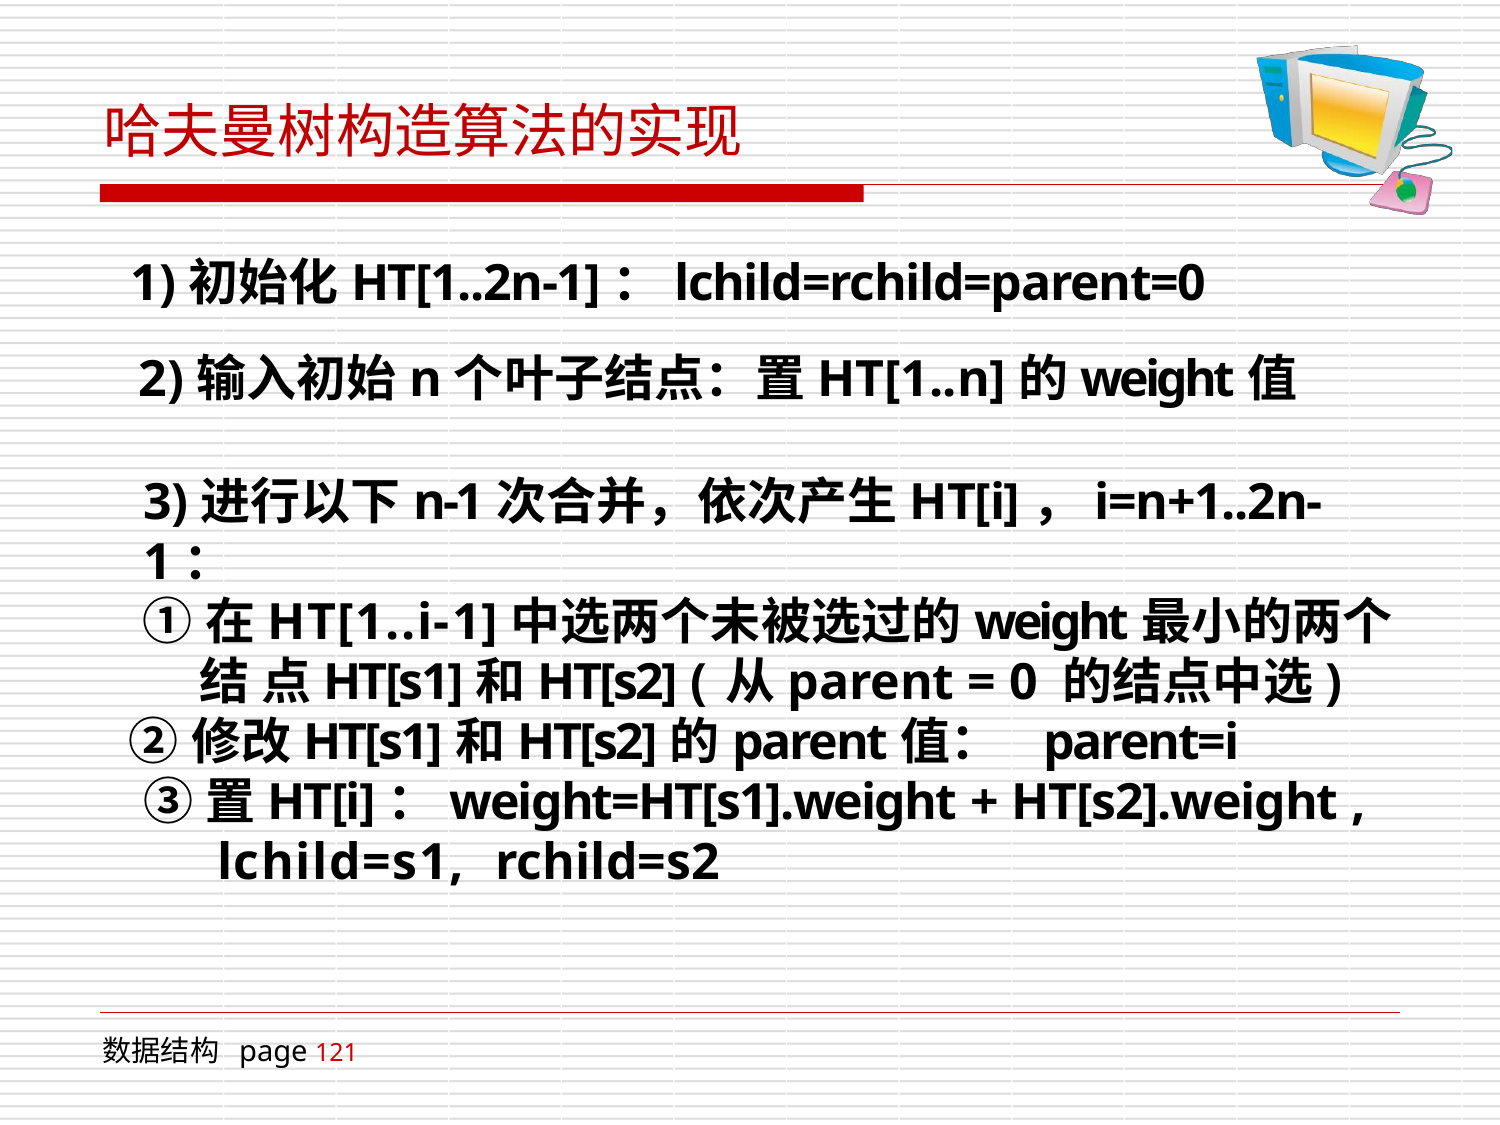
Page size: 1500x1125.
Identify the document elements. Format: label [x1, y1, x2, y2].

text_box [128, 248, 1404, 890]
picture [0, 0, 1500, 1125]
text_box [748, 45, 1453, 215]
title [101, 92, 748, 283]
text_box [100, 1030, 374, 1102]
